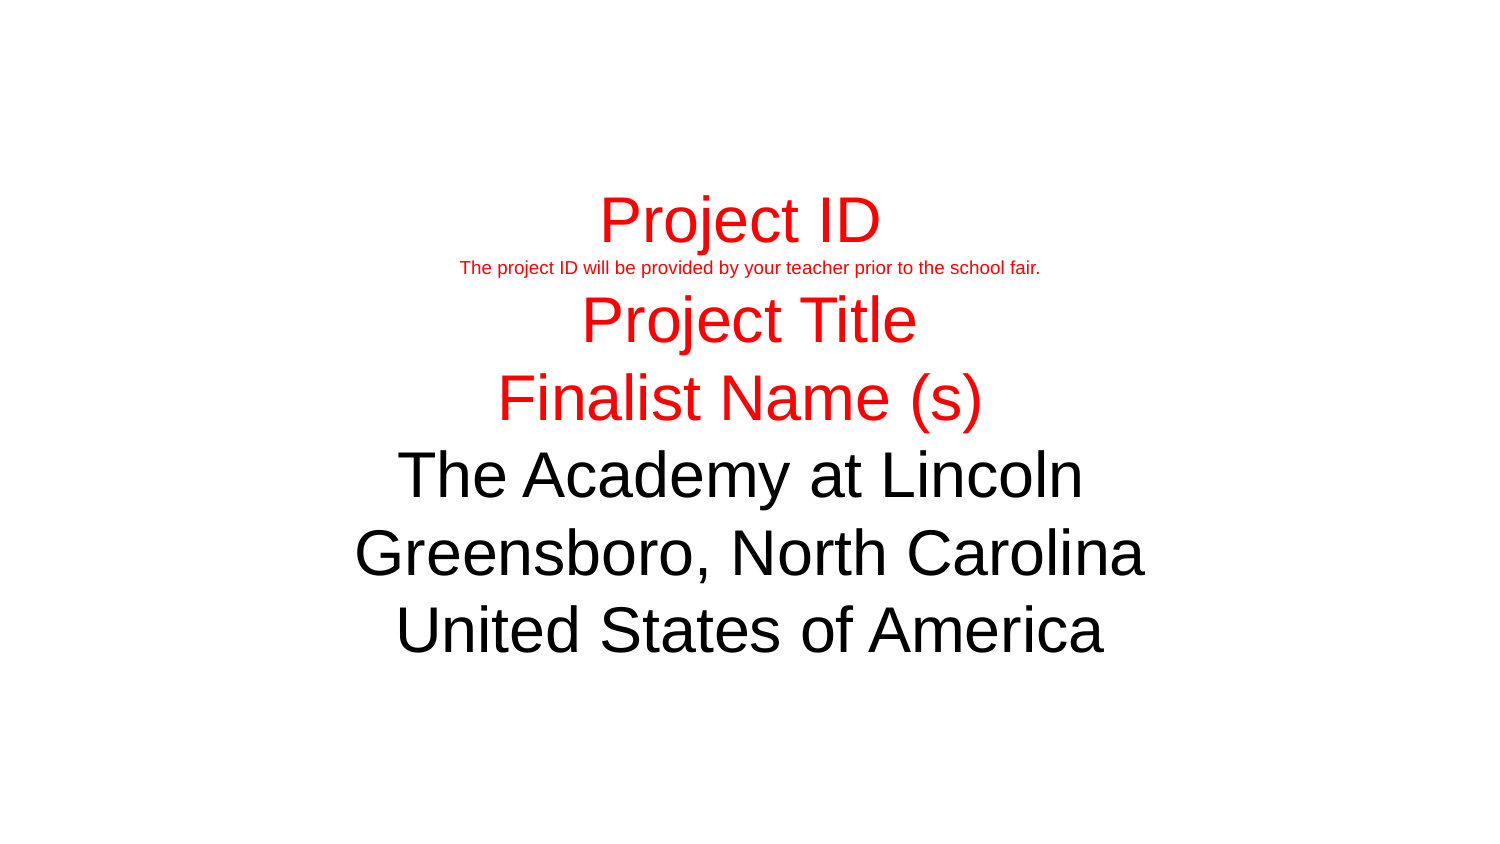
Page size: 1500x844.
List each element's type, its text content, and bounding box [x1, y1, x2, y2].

title Project ID The project ID will be provided by your teacher prior to the school fair. Project Title Finalist Name (s) The Academy at Lincoln Greensboro, North Carolina United States of America [51, 352, 1449, 491]
